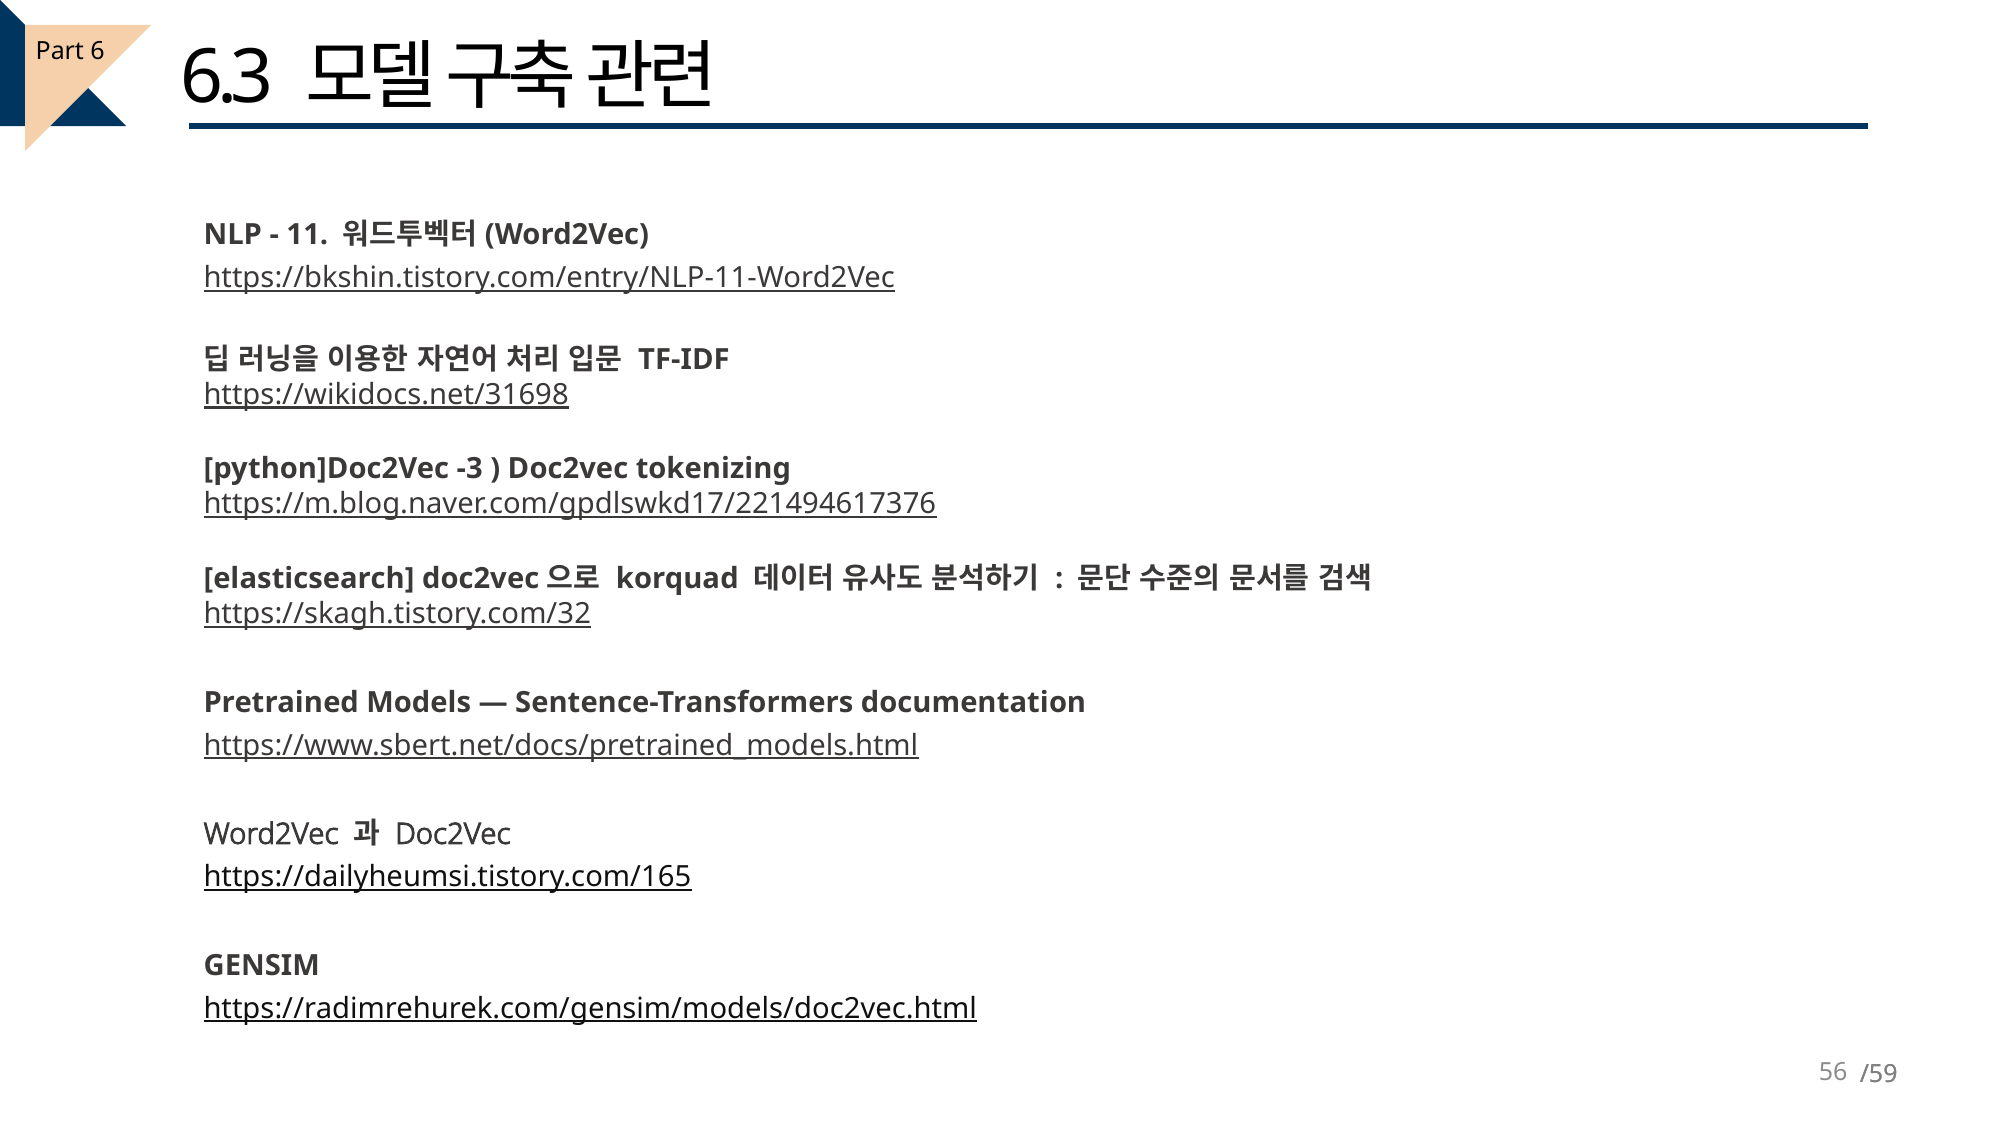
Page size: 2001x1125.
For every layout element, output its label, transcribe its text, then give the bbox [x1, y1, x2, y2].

slide_number 56 [1412, 1042, 1863, 1103]
text_box [24, 73, 105, 154]
text_box [0, 0, 25, 128]
text_box NLP - 11. 워드투벡터(Word2Vec) https://bkshin.tistory.com/entry/NLP-11-Word2Vec 딥 러닝을 이용한 자연어 처리 입문 TF-IDF https://wikidocs.net/31698 [python]Doc2Vec -3 ) Doc2vec tokenizing https://m.blog.naver.com/gpdlswkd17/221494617376 [elasticsearch] doc2vec으로 korquad 데이터 유사도 분석하기 : 문단 수준의 문서를 검색 https://skagh.tistory.com/32 Pretrained Models — Sentence-Transformers documentation https://www.sbert.net/docs/pretrained_models.html Word2Vec 과 Doc2Vec https://dailyheumsi.tistory.com/165 GENSIM https://radimrehurek.com/gensim/models/doc2vec.html [188, 201, 1490, 1078]
text_box [24, 23, 154, 58]
text_box [51, 88, 129, 128]
text_box 6.3 모델 구축 관련 [165, 19, 732, 125]
text_box Part 6 [20, 27, 120, 73]
